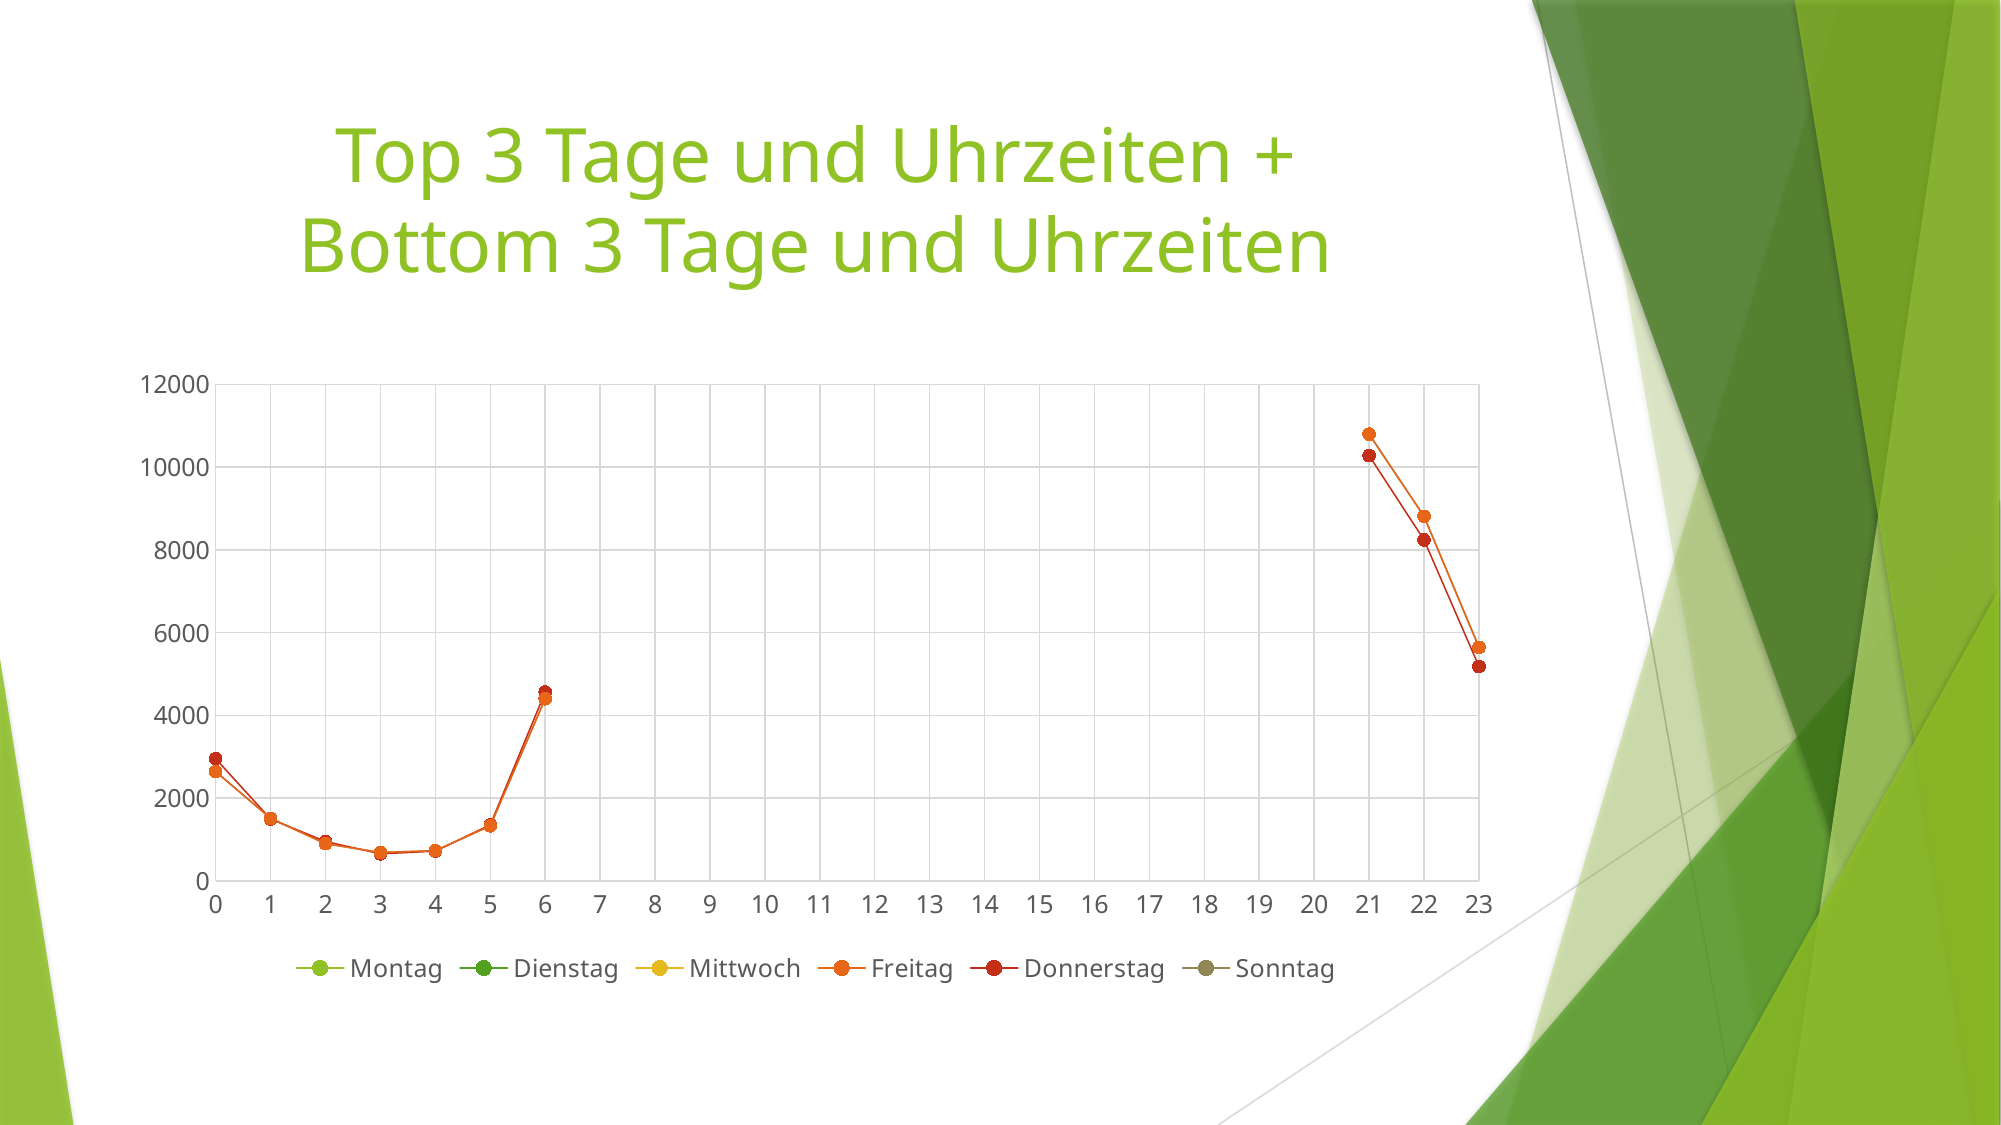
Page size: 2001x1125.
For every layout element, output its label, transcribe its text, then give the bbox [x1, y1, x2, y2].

chart [110, 353, 1522, 992]
title Top 3 Tage und Uhrzeiten + Bottom 3 Tage und Uhrzeiten [111, 99, 1522, 317]
